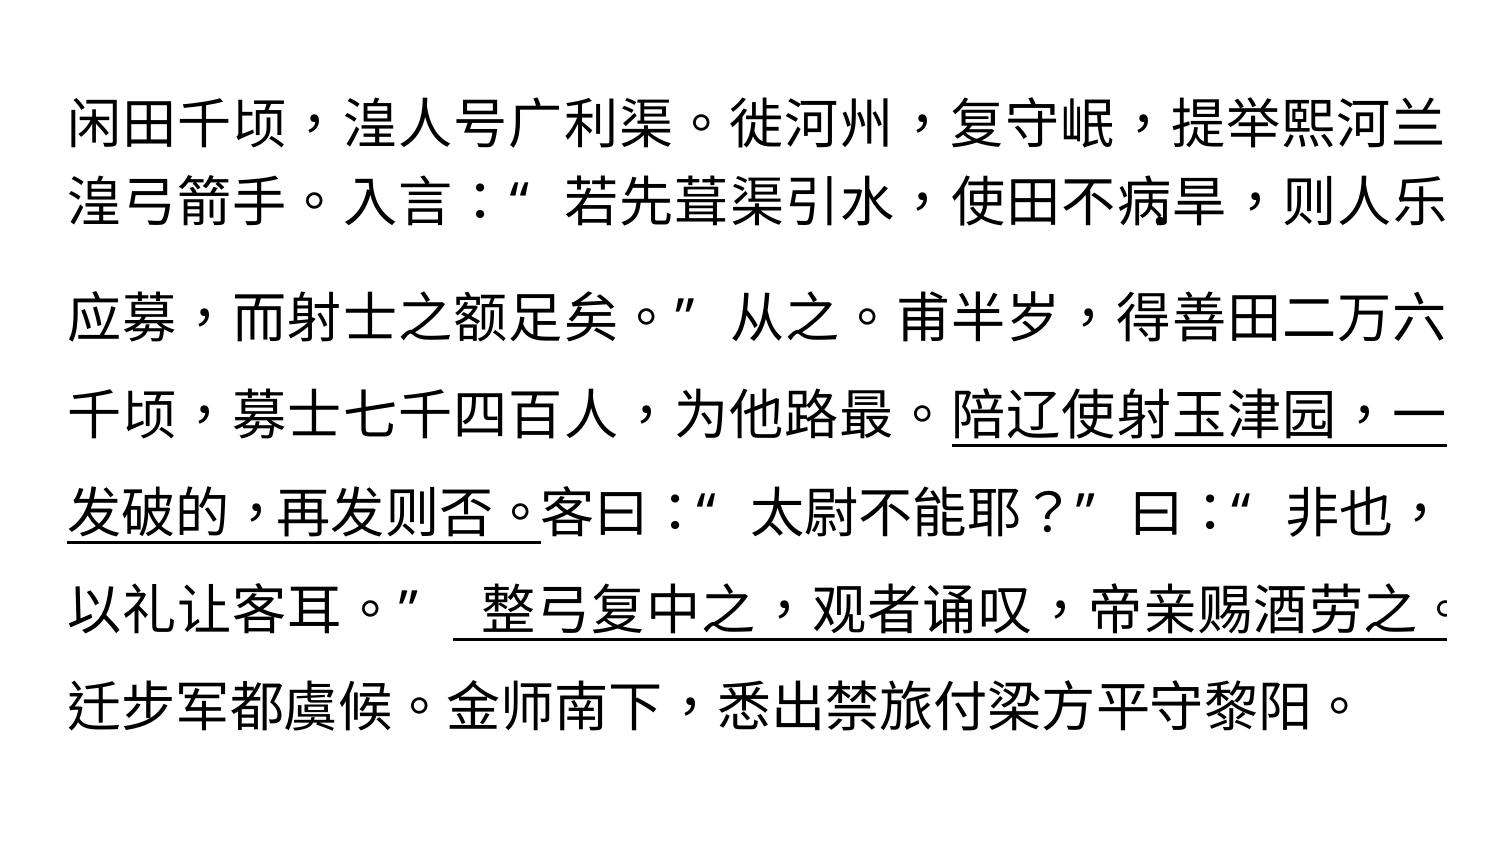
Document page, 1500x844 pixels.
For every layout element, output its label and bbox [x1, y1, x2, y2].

text_box [66, 76, 1448, 774]
